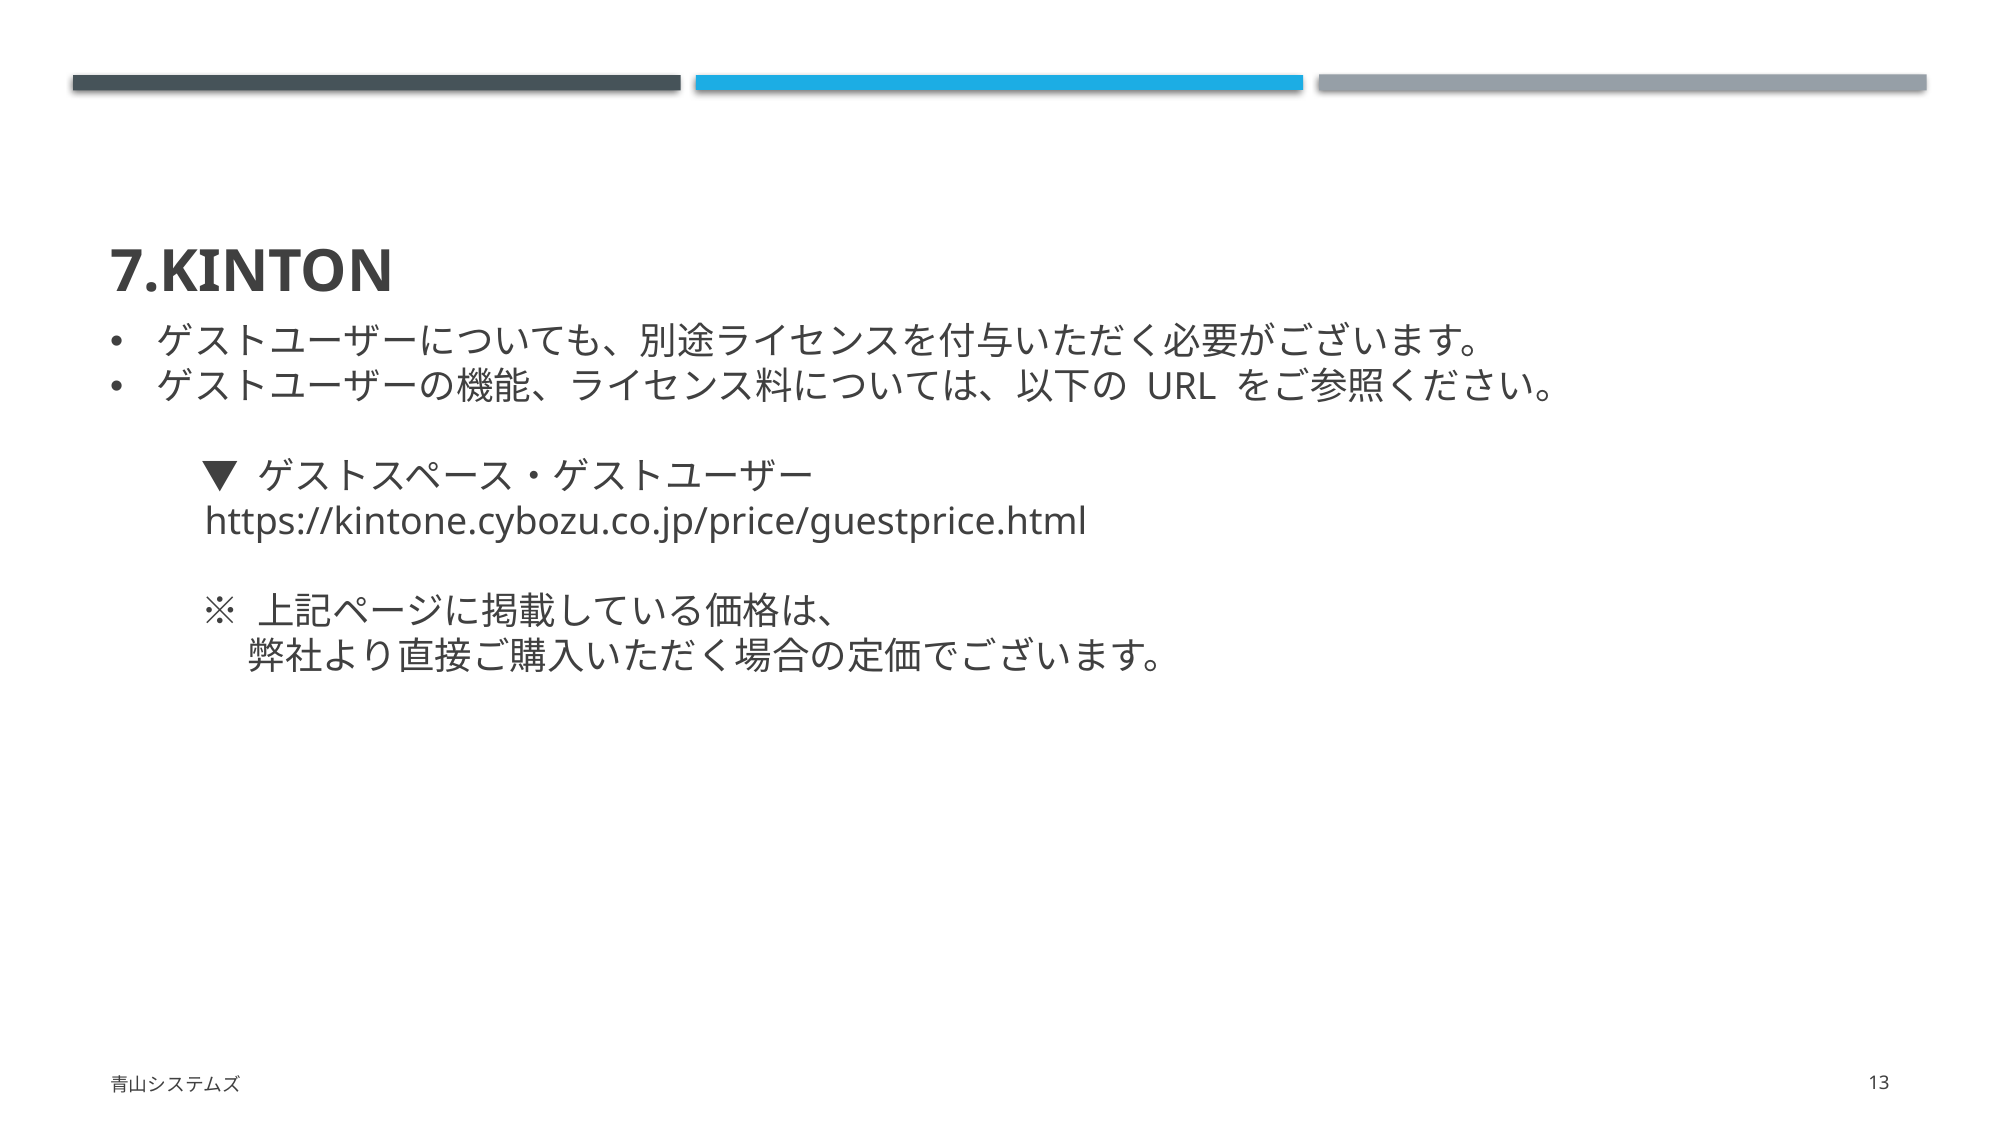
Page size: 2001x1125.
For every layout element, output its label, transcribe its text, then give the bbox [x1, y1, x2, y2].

text_box ゲストユーザーについても、別途ライセンスを付与いただく必要がございます。 ゲストユーザーの機能、ライセンス料については、以下の URL をご参照ください。 ▼ ゲストスペース・ゲストユーザー https://kintone.cybozu.co.jp/price/guestprice.html ※ 上記ページに掲載している価格は、 弊社より直接ご購入いただく場合の定価でございます。 [95, 310, 1905, 1054]
text_box 7.kinton [95, 115, 1905, 310]
text_box 13 [1732, 1053, 1905, 1114]
text_box 青山システムズ [95, 1053, 1230, 1114]
